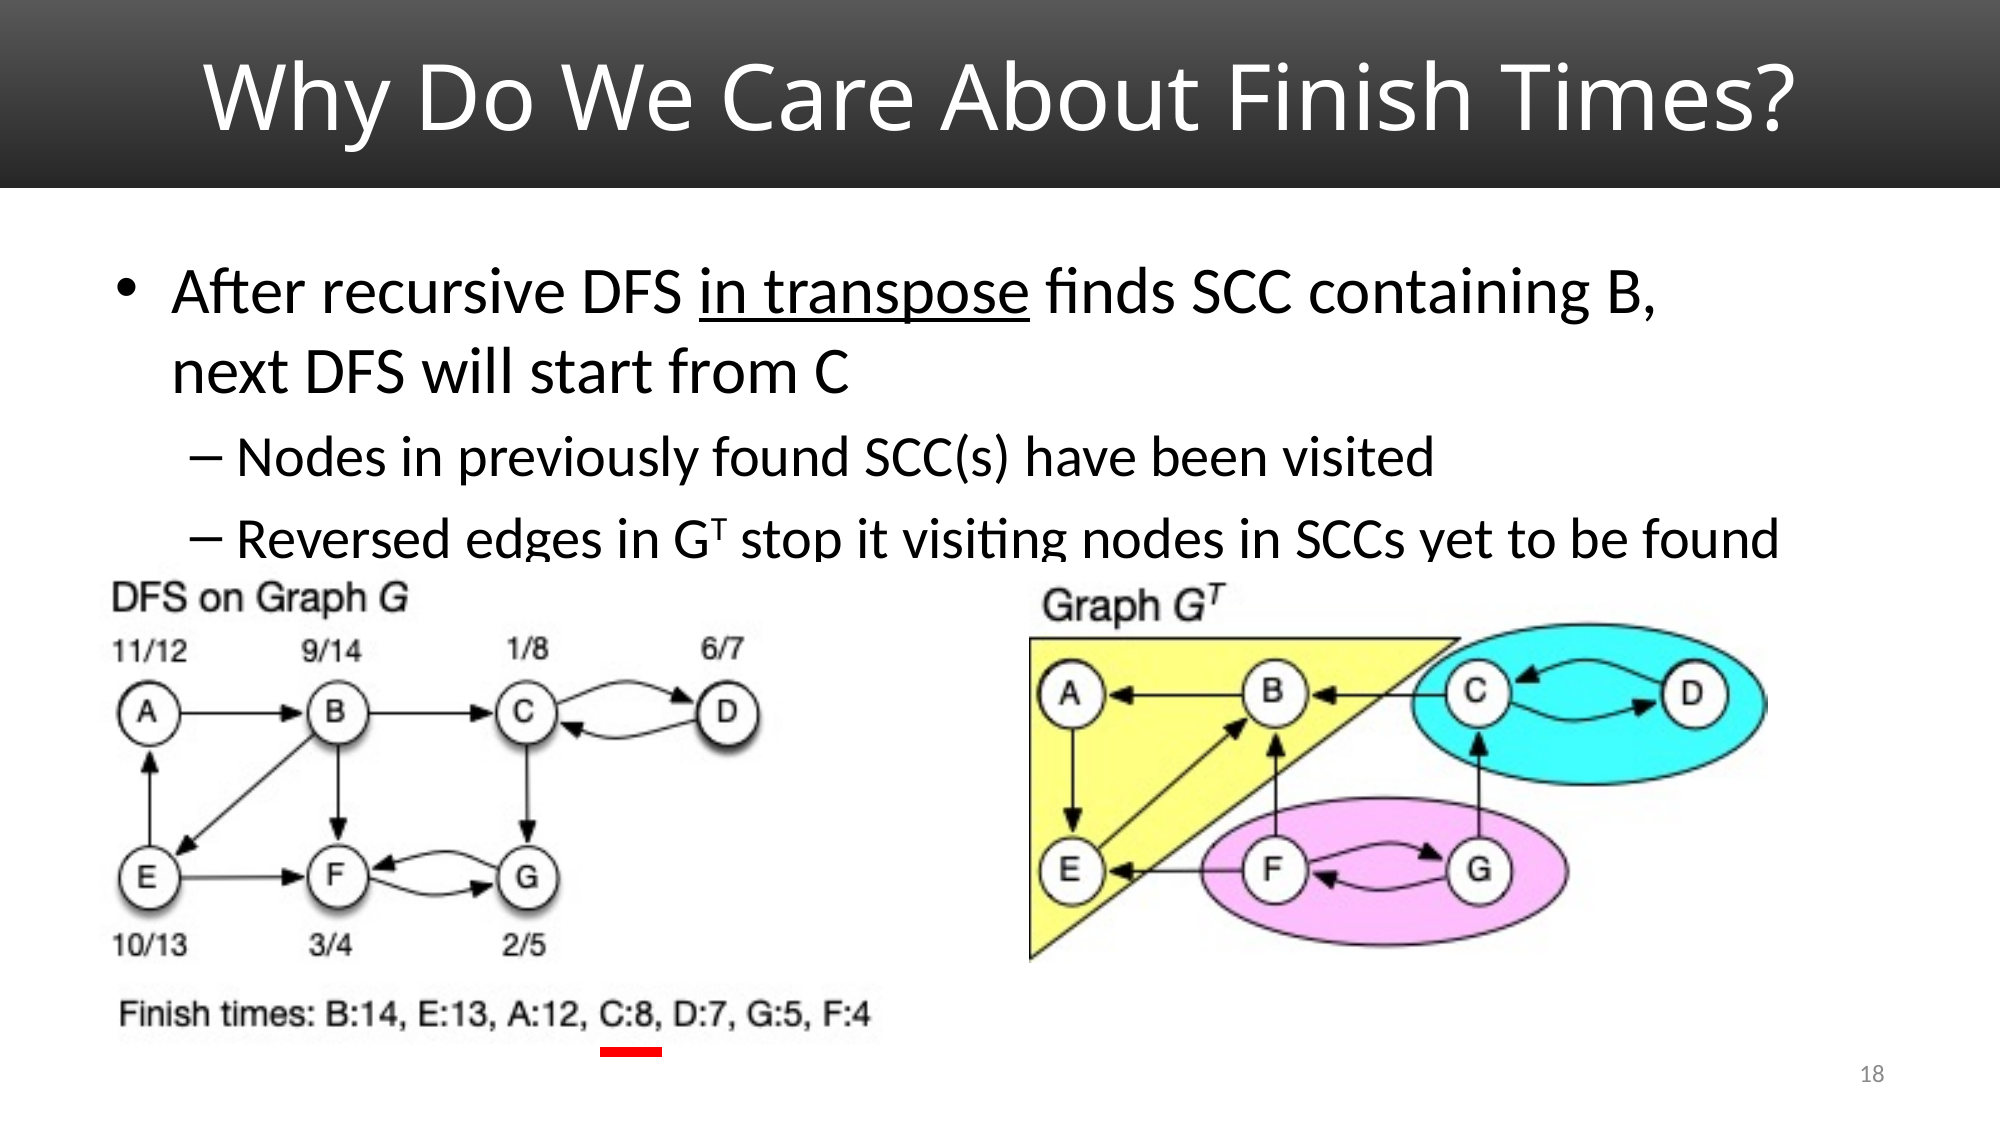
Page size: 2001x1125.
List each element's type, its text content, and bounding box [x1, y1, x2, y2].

picture [99, 562, 889, 1052]
title Why Do We Care About Finish Times? [99, 24, 1900, 163]
picture [1029, 562, 1768, 963]
slide_number 18 [1433, 1042, 1900, 1103]
list After recursive DFS in transpose finds SCC containing B, next DFS will start from C Nodes in previously found SCC(s) have been visited Reversed edges in GT stop it visiting nodes in SCCs yet to be found [99, 239, 1900, 643]
